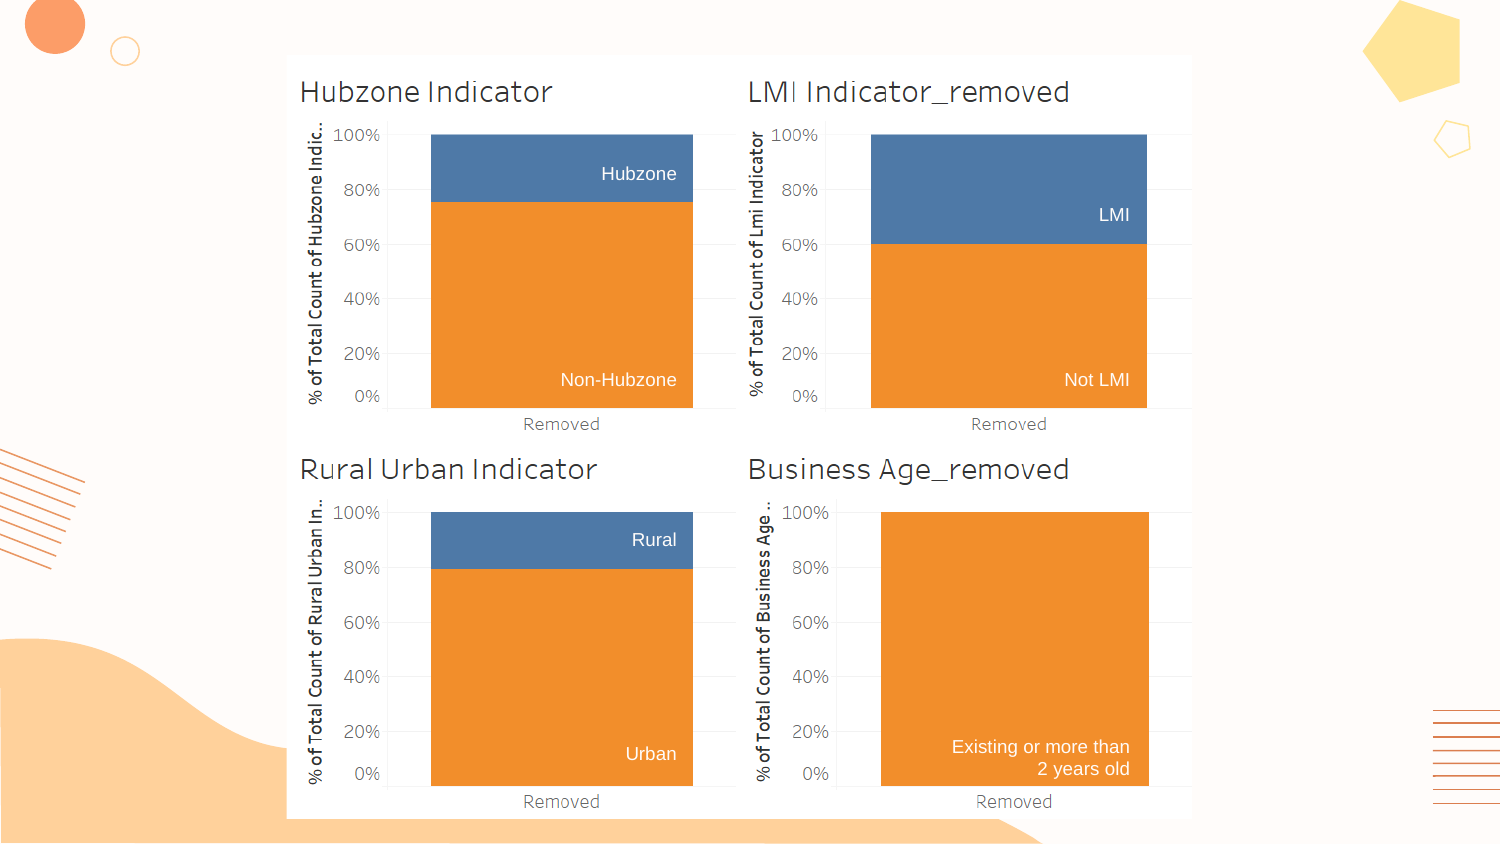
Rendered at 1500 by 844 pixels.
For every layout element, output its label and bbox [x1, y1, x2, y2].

text_box [286, 55, 1193, 819]
